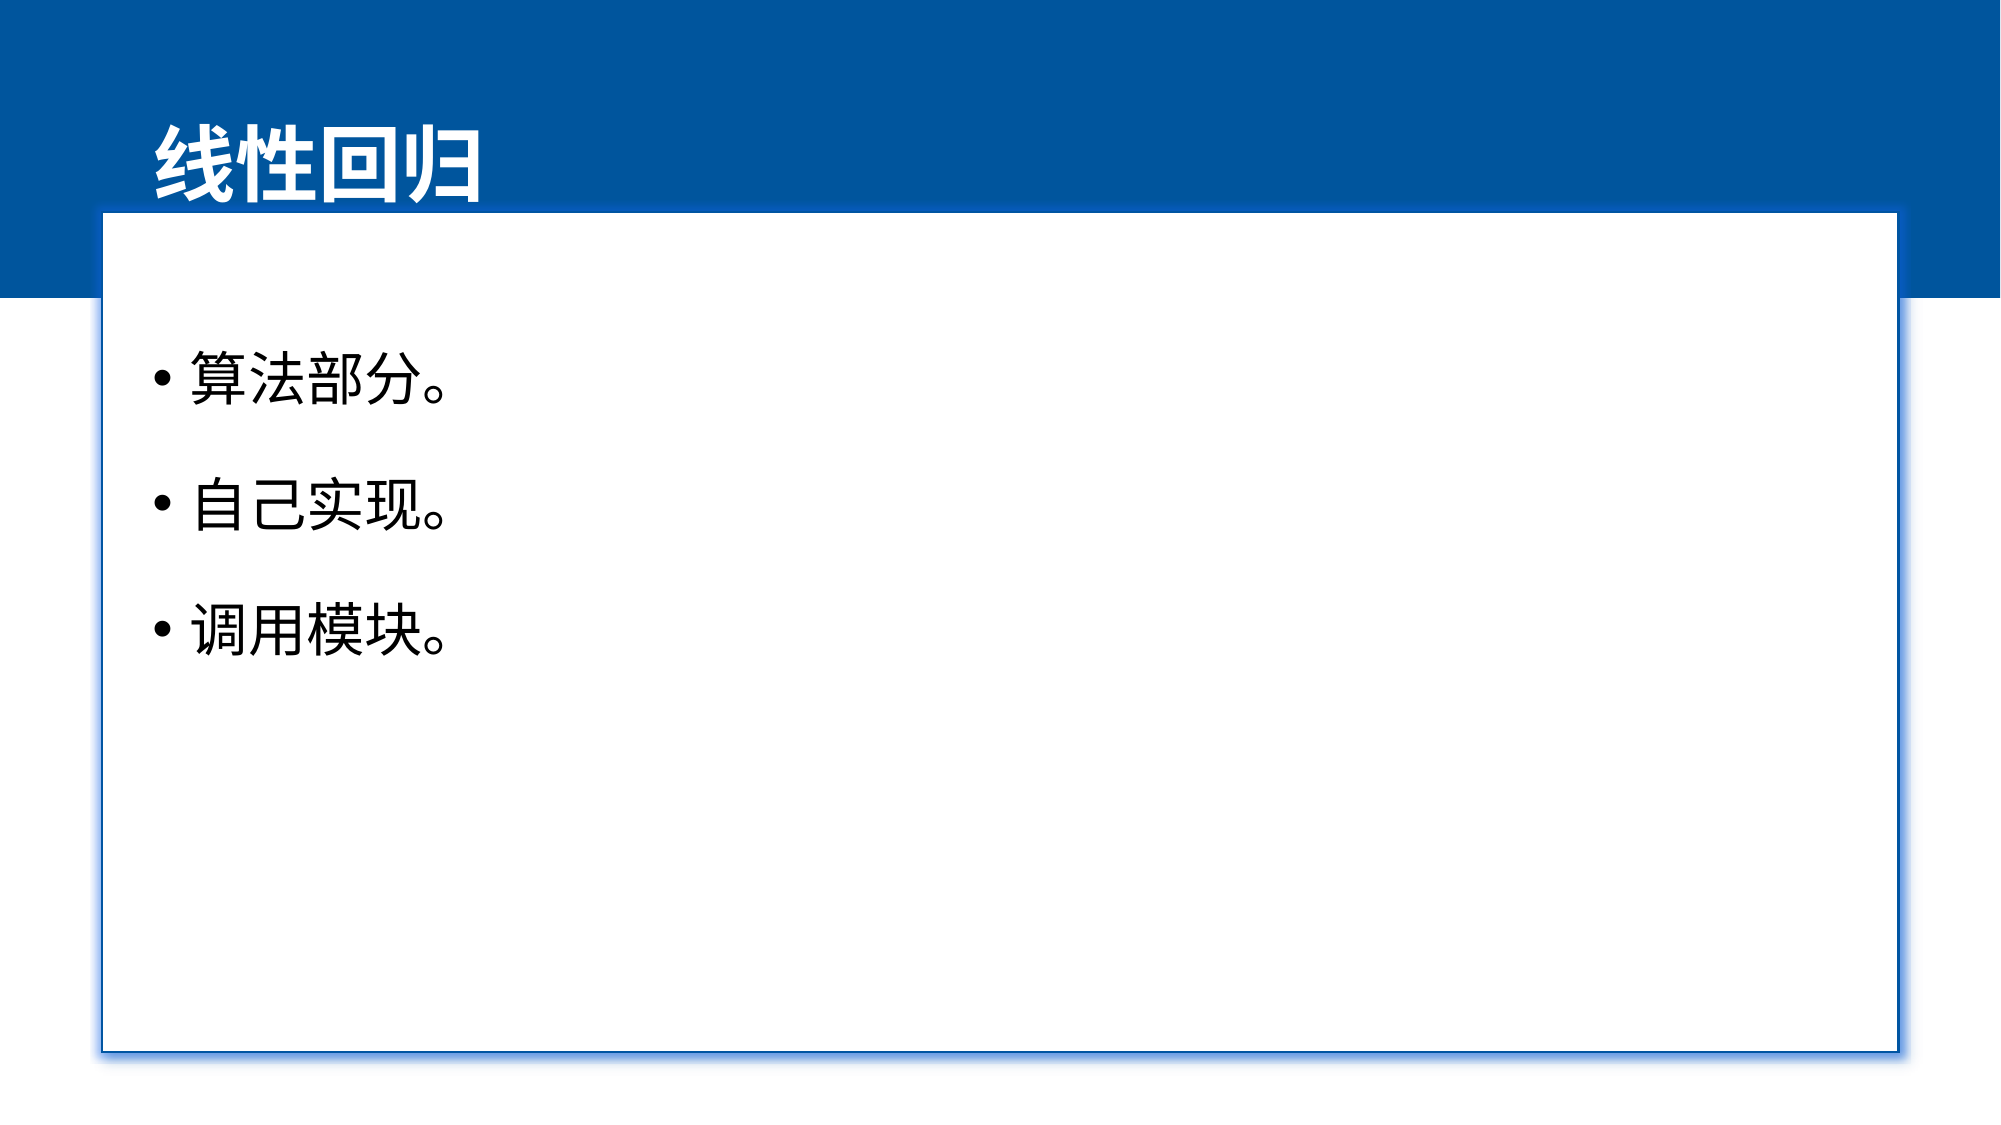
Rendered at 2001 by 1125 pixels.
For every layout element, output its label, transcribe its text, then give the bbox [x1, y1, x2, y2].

list 算法部分。 自己实现。 调用模块。 [137, 299, 1863, 1014]
title 线性回归 [137, 59, 1863, 278]
